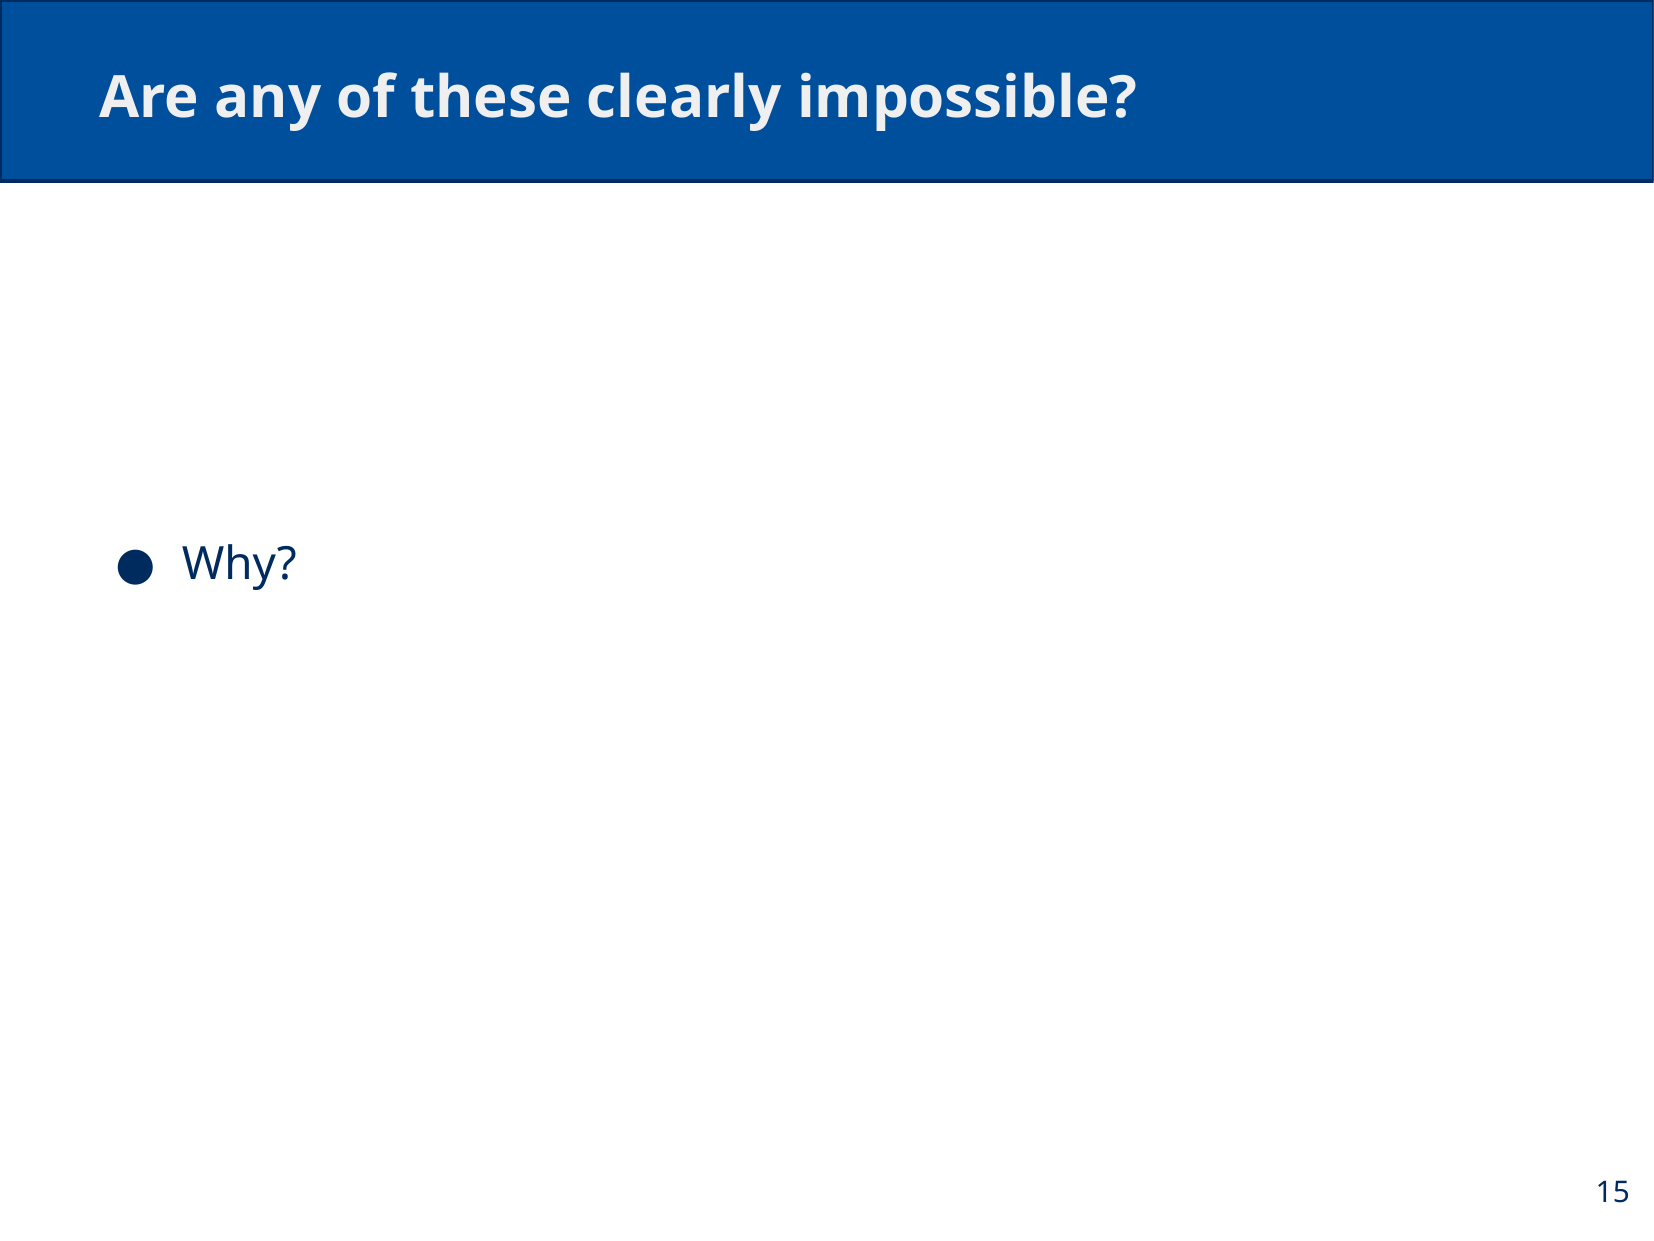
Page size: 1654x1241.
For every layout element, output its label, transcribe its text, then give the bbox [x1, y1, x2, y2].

slide_number 15 [1547, 1145, 1647, 1241]
title Are any of these clearly impossible? [82, 35, 1571, 146]
list Why? [82, 517, 1571, 1188]
